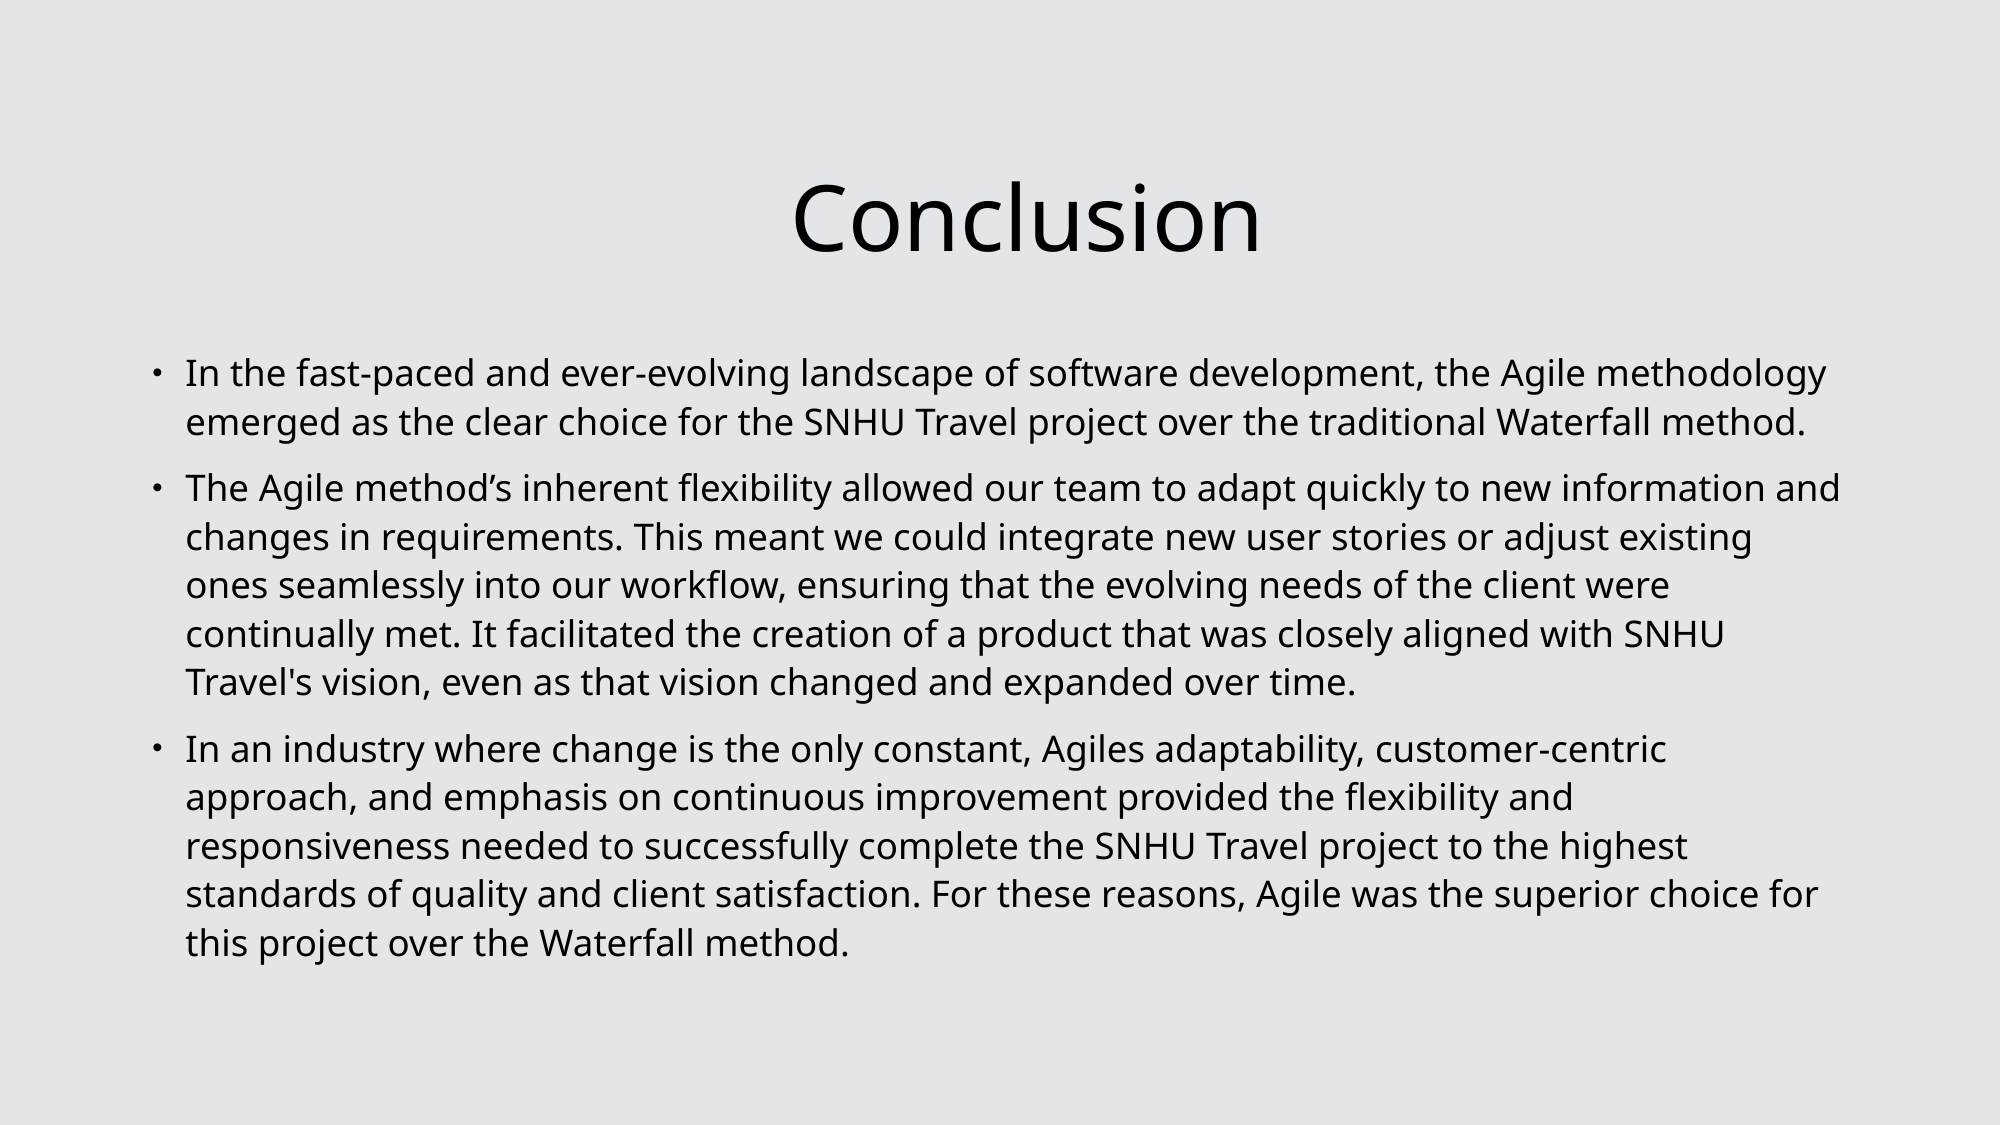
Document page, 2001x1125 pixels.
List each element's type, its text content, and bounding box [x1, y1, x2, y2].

title Conclusion [137, 95, 1895, 280]
list In the fast-paced and ever-evolving landscape of software development, the Agile methodology emerged as the clear choice for the SNHU Travel project over the traditional Waterfall method. The Agile method’s inherent flexibility allowed our team to adapt quickly to new information and changes in requirements. This meant we could integrate new user stories or adjust existing ones seamlessly into our workflow, ensuring that the evolving needs of the client were continually met. It facilitated the creation of a product that was closely aligned with SNHU Travel's vision, even as that vision changed and expanded over time. In an industry where change is the only constant, Agiles adaptability, customer-centric approach, and emphasis on continuous improvement provided the flexibility and responsiveness needed to successfully complete the SNHU Travel project to the highest standards of quality and client satisfaction. For these reasons, Agile was the superior choice for this project over the Waterfall method. [137, 338, 1863, 1014]
